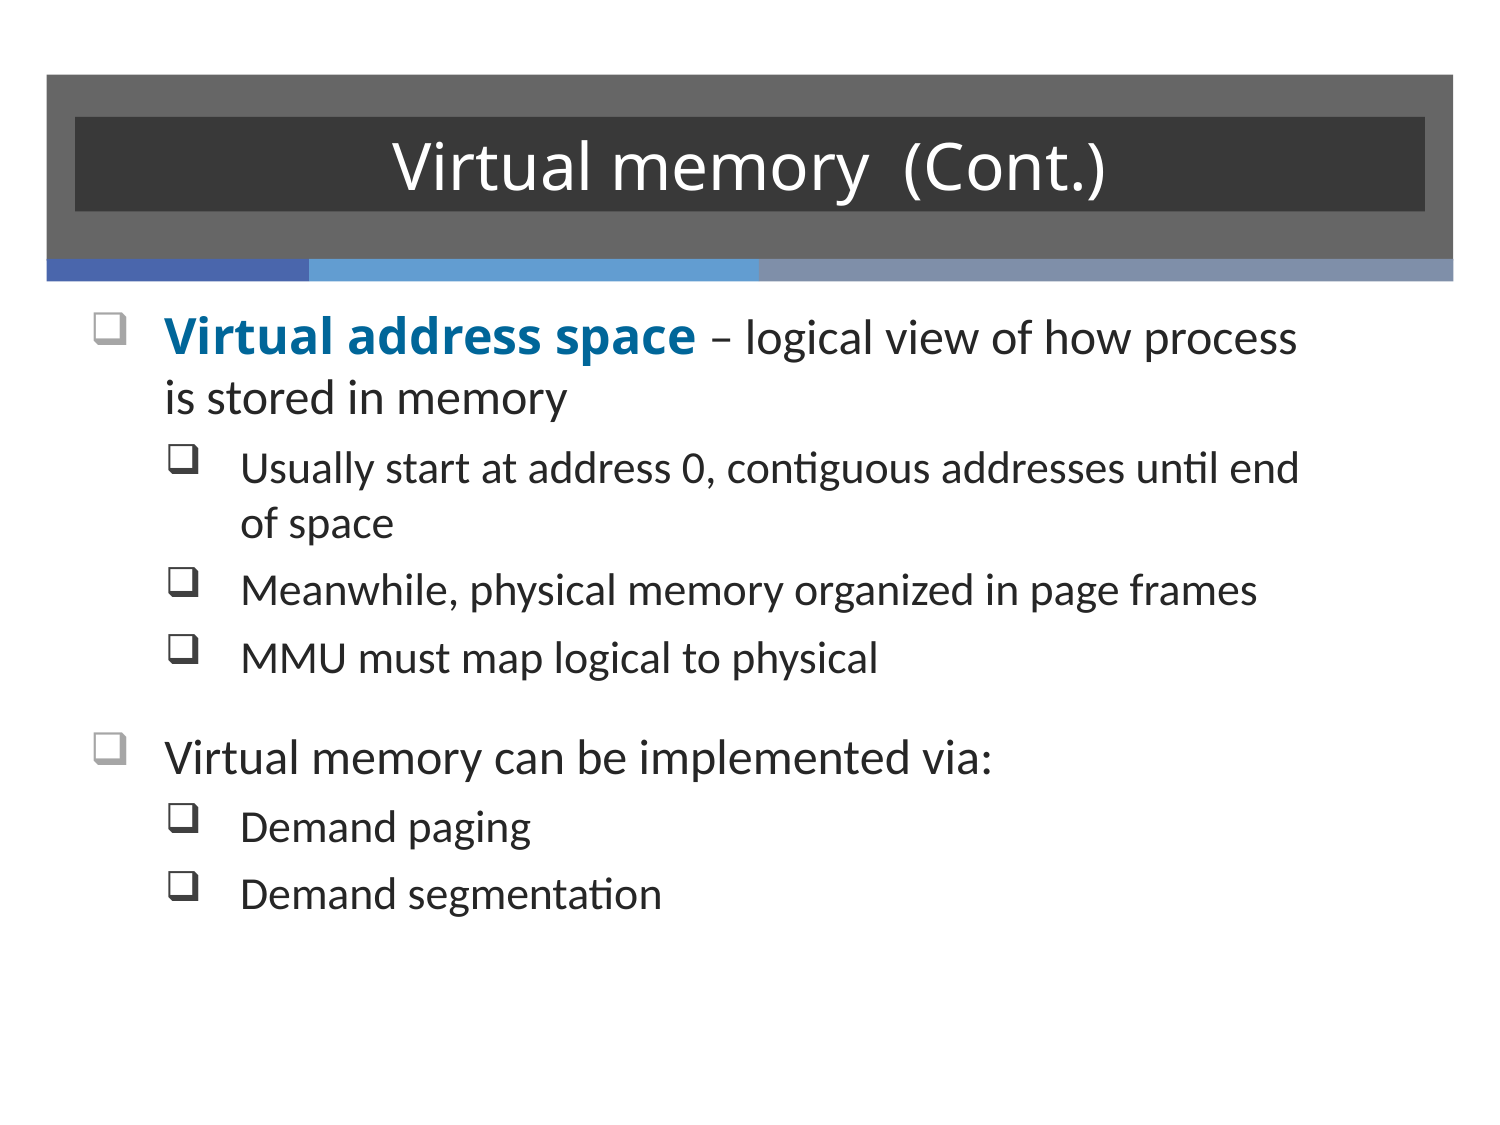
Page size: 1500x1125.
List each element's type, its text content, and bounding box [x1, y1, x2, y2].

list Virtual address space – logical view of how process is stored in memory Usually start at address 0, contiguous addresses until end of space Meanwhile, physical memory organized in page frames MMU must map logical to physical Virtual memory can be implemented via: Demand paging Demand segmentation [75, 297, 1337, 1041]
title Virtual memory (Cont.) [75, 116, 1425, 212]
